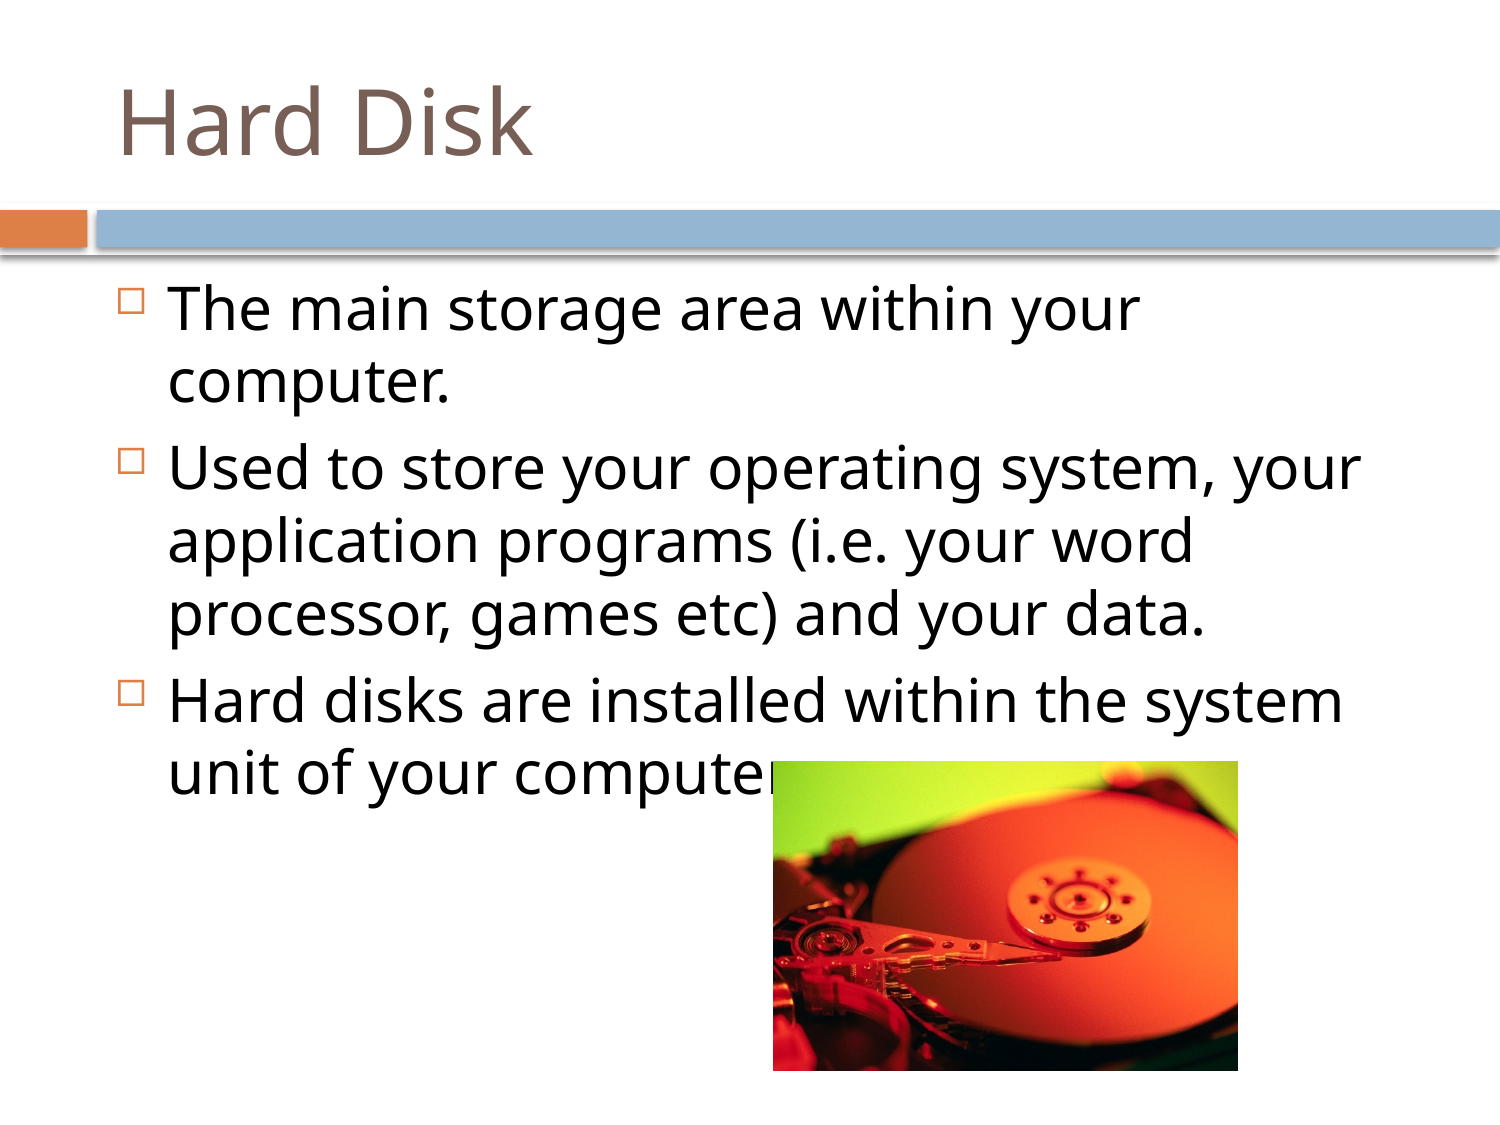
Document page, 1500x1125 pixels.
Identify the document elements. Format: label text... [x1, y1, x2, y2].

picture [773, 761, 1238, 1072]
title Hard Disk [100, 37, 1438, 200]
list The main storage area within your computer. Used to store your operating system, your application programs (i.e. your word processor, games etc) and your data. Hard disks are installed within the system unit of your computer. [100, 262, 1438, 1000]
